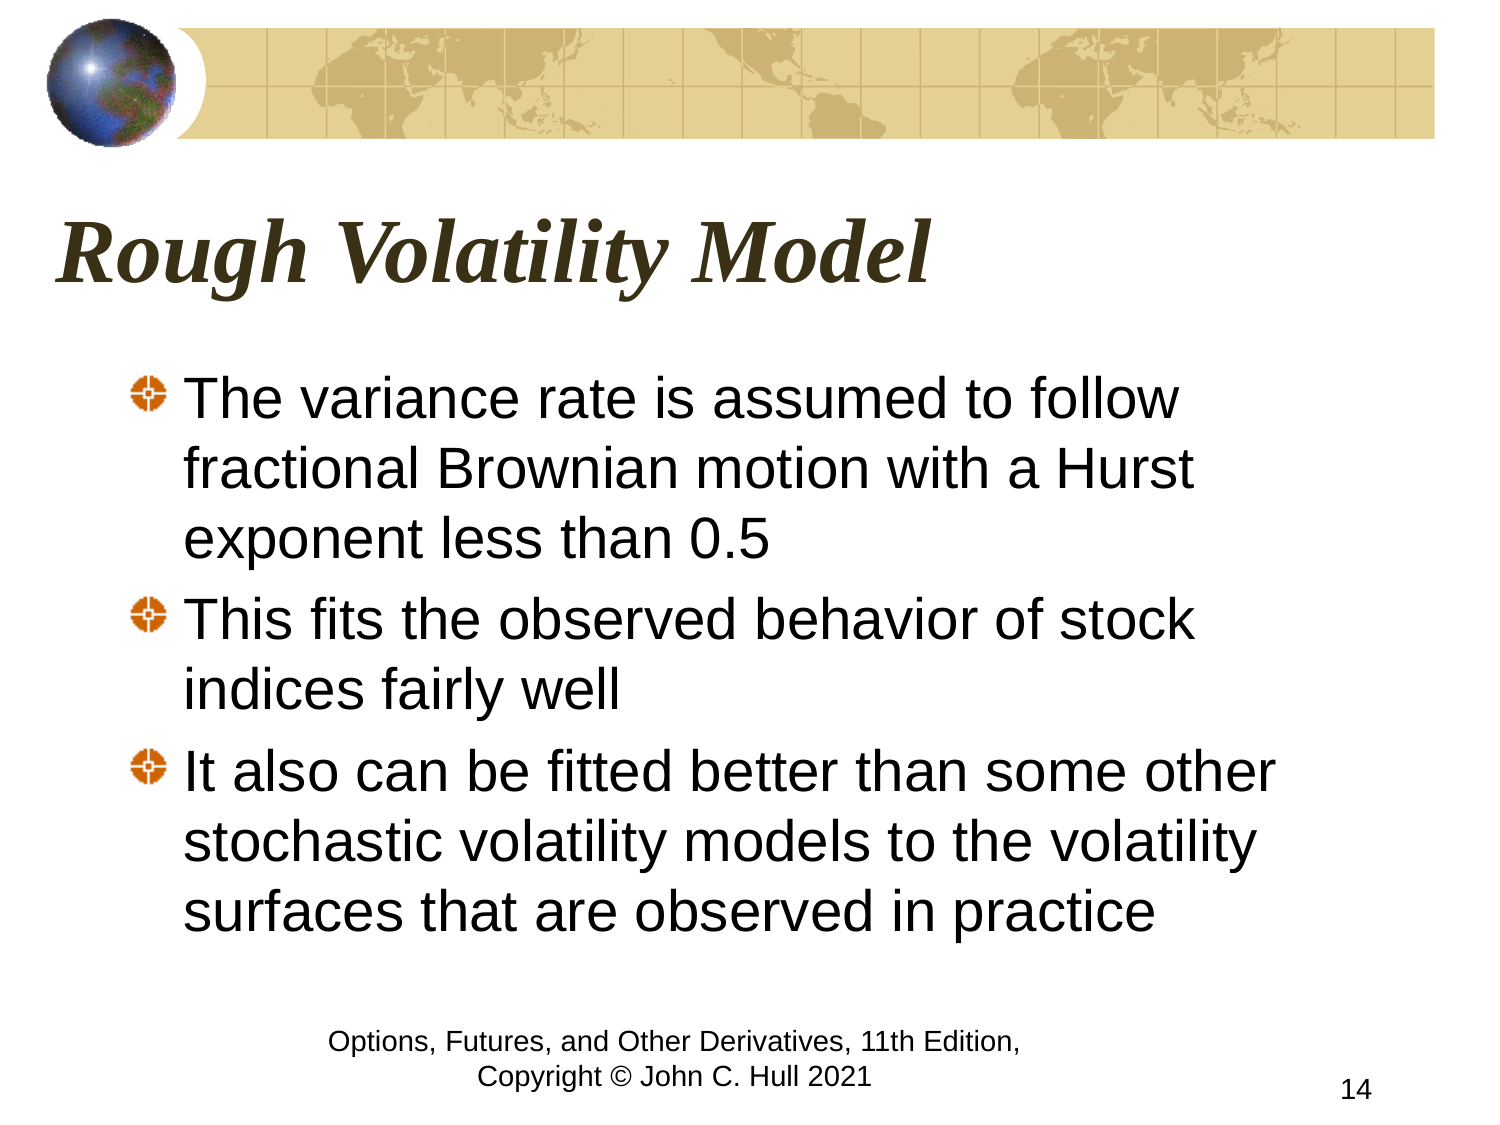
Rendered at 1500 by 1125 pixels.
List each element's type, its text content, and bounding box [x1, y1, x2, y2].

title Rough Volatility Model [40, 152, 1316, 341]
picture [42, 14, 190, 151]
footer Options, Futures, and Other Derivatives, 11th Edition, Copyright © John C. Hull 2021 [262, 1024, 1088, 1101]
picture [127, 595, 169, 637]
picture [127, 747, 169, 789]
list The variance rate is assumed to follow fractional Brownian motion with a Hurst exponent less than 0.5 This fits the observed behavior of stock indices fairly well It also can be fitted better than some other stochastic volatility models to the volatility surfaces that are observed in practice [112, 352, 1388, 1028]
slide_number 14 [1074, 1037, 1388, 1113]
picture [127, 374, 169, 416]
